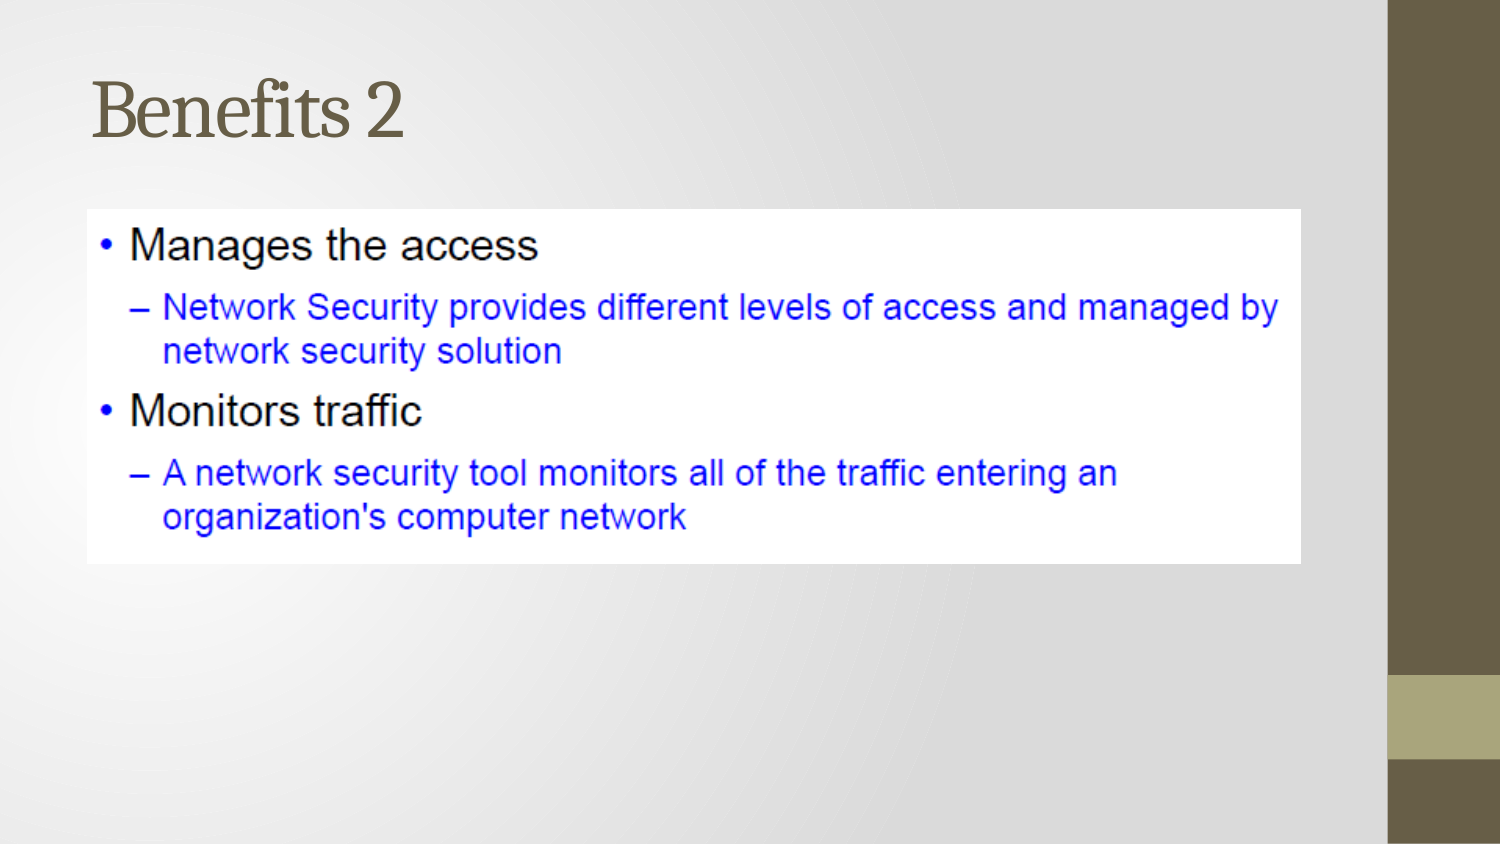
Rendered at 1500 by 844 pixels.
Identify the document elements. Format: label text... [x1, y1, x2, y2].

title Benefits 2 [75, 33, 1325, 175]
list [86, 208, 1301, 565]
